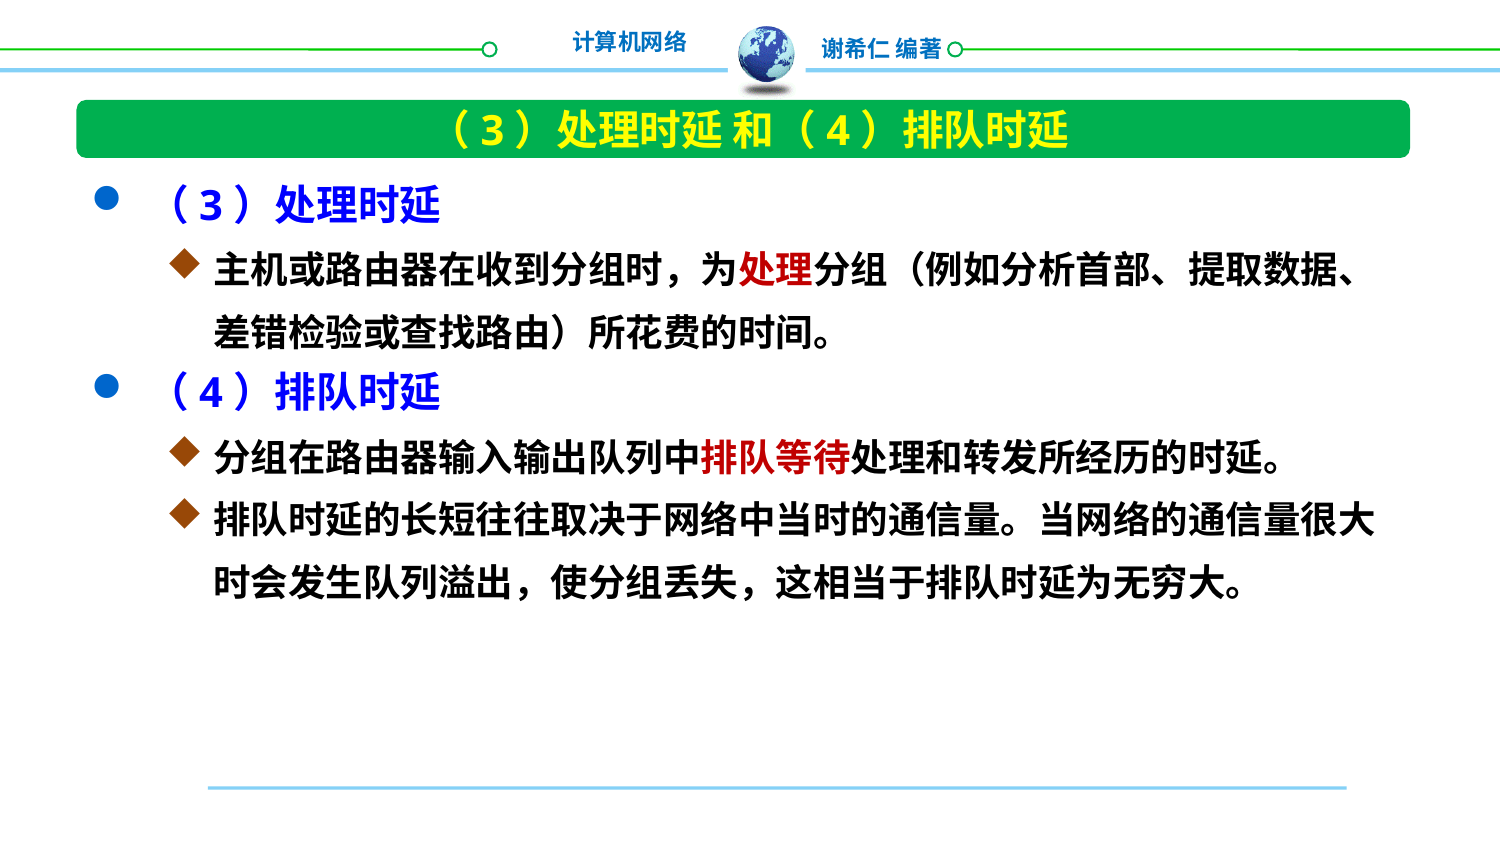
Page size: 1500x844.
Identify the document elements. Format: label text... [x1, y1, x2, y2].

list （3）处理时延 和（4）排队时延 [204, 99, 1293, 158]
list （3）处理时延 主机或路由器在收到分组时，为处理分组（例如分析首部、提取数据、差错检验或查找路由）所花费的时间。 （4）排队时延 分组在路由器输入输出队列中排队等待处理和转发所经历的时延。 排队时延的长短往往取决于网络中当时的通信量。当网络的通信量很大时会发生队列溢出，使分组丢失，这相当于排队时延为无穷大。 [76, 159, 1410, 716]
picture [736, 24, 796, 99]
